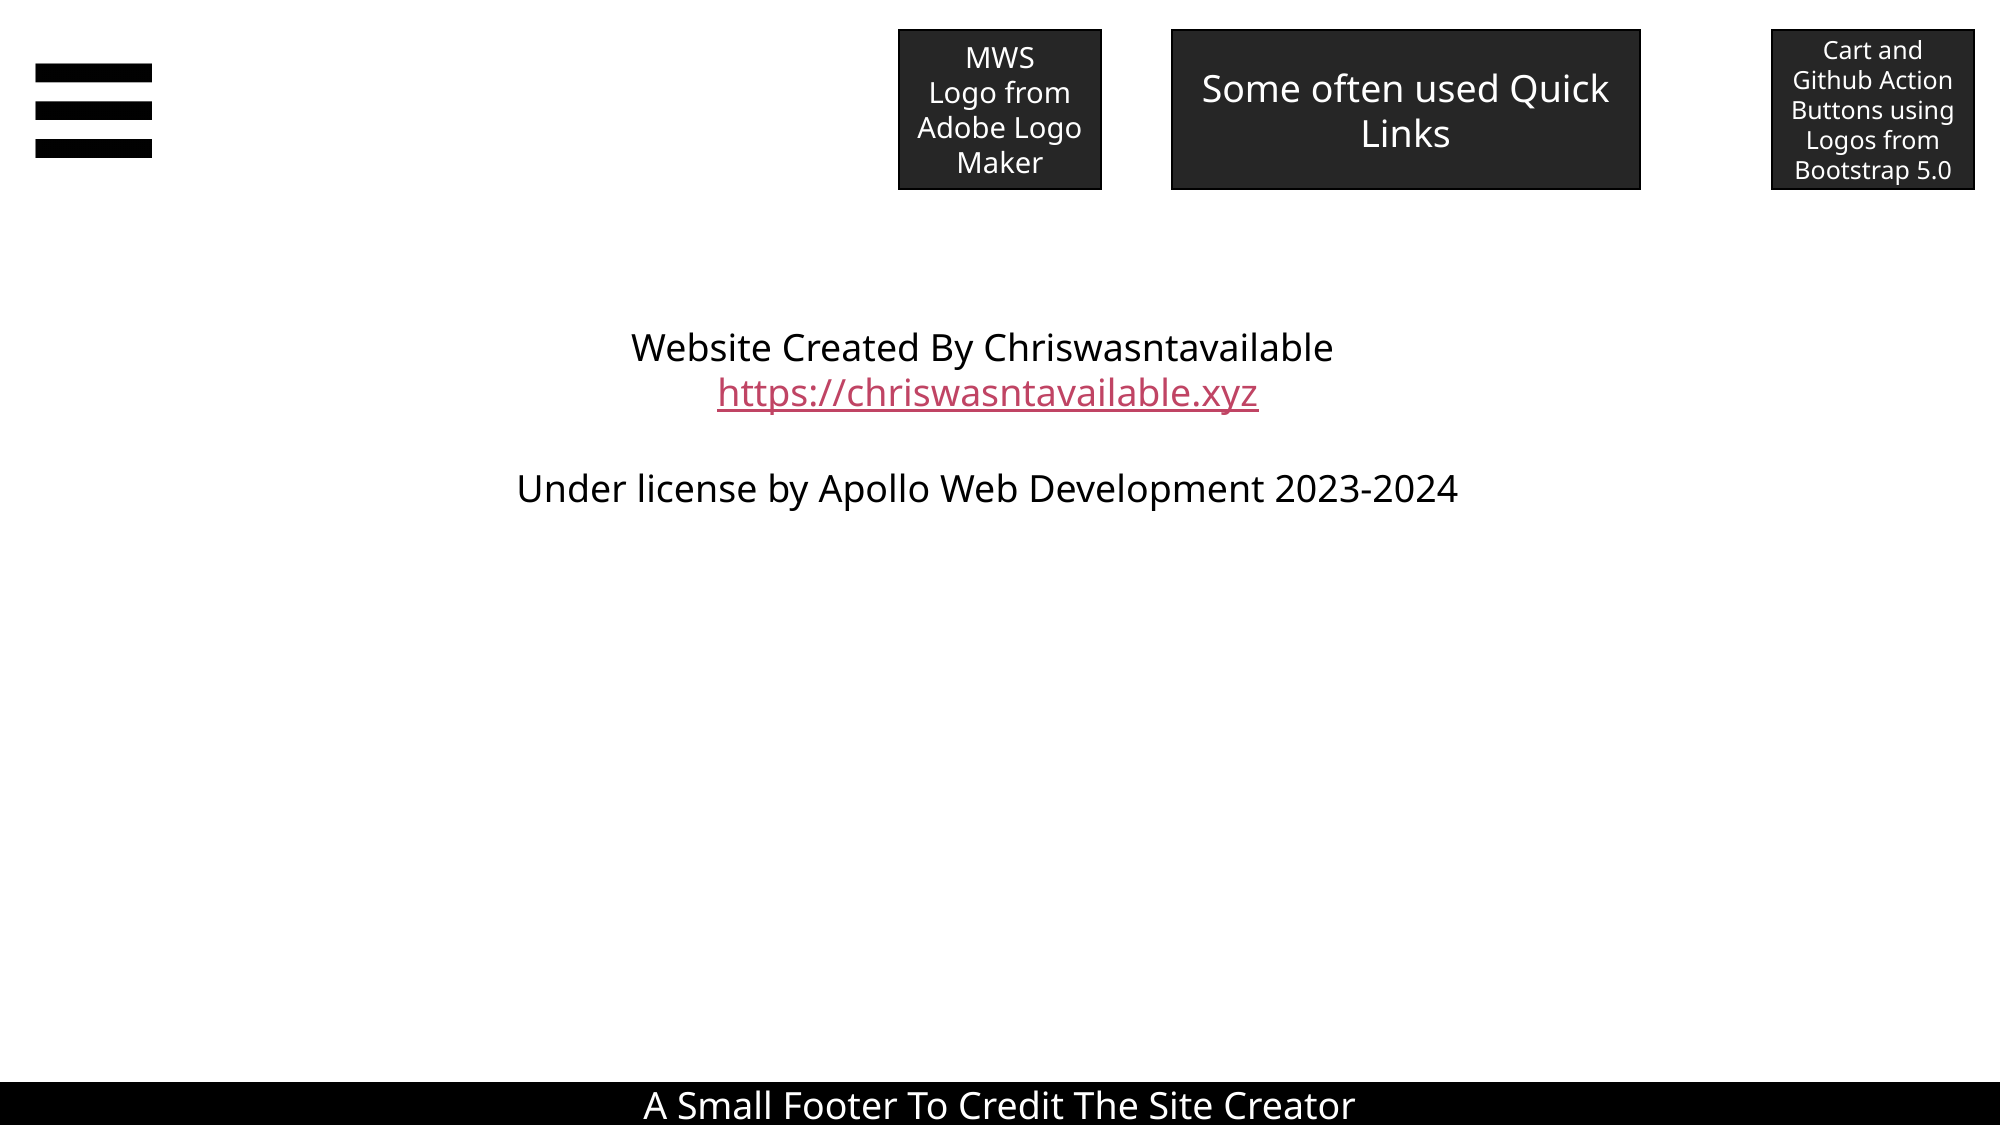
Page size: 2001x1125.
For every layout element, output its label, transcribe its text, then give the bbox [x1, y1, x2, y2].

text_box A Small Footer To Credit The Site Creator [0, 1082, 2000, 1125]
text_box Cart and Github Action Buttons using Logos from Bootstrap 5.0 [1771, 29, 1975, 190]
text_box Some often used Quick Links [1171, 29, 1641, 190]
text_box MWS Logo from Adobe Logo Maker [898, 29, 1102, 190]
text_box Website Created By Chriswasntavailable https://chriswasntavailable.xyz Under license by Apollo Web Development 2023-2024 [387, 316, 1588, 518]
picture [18, 35, 169, 186]
